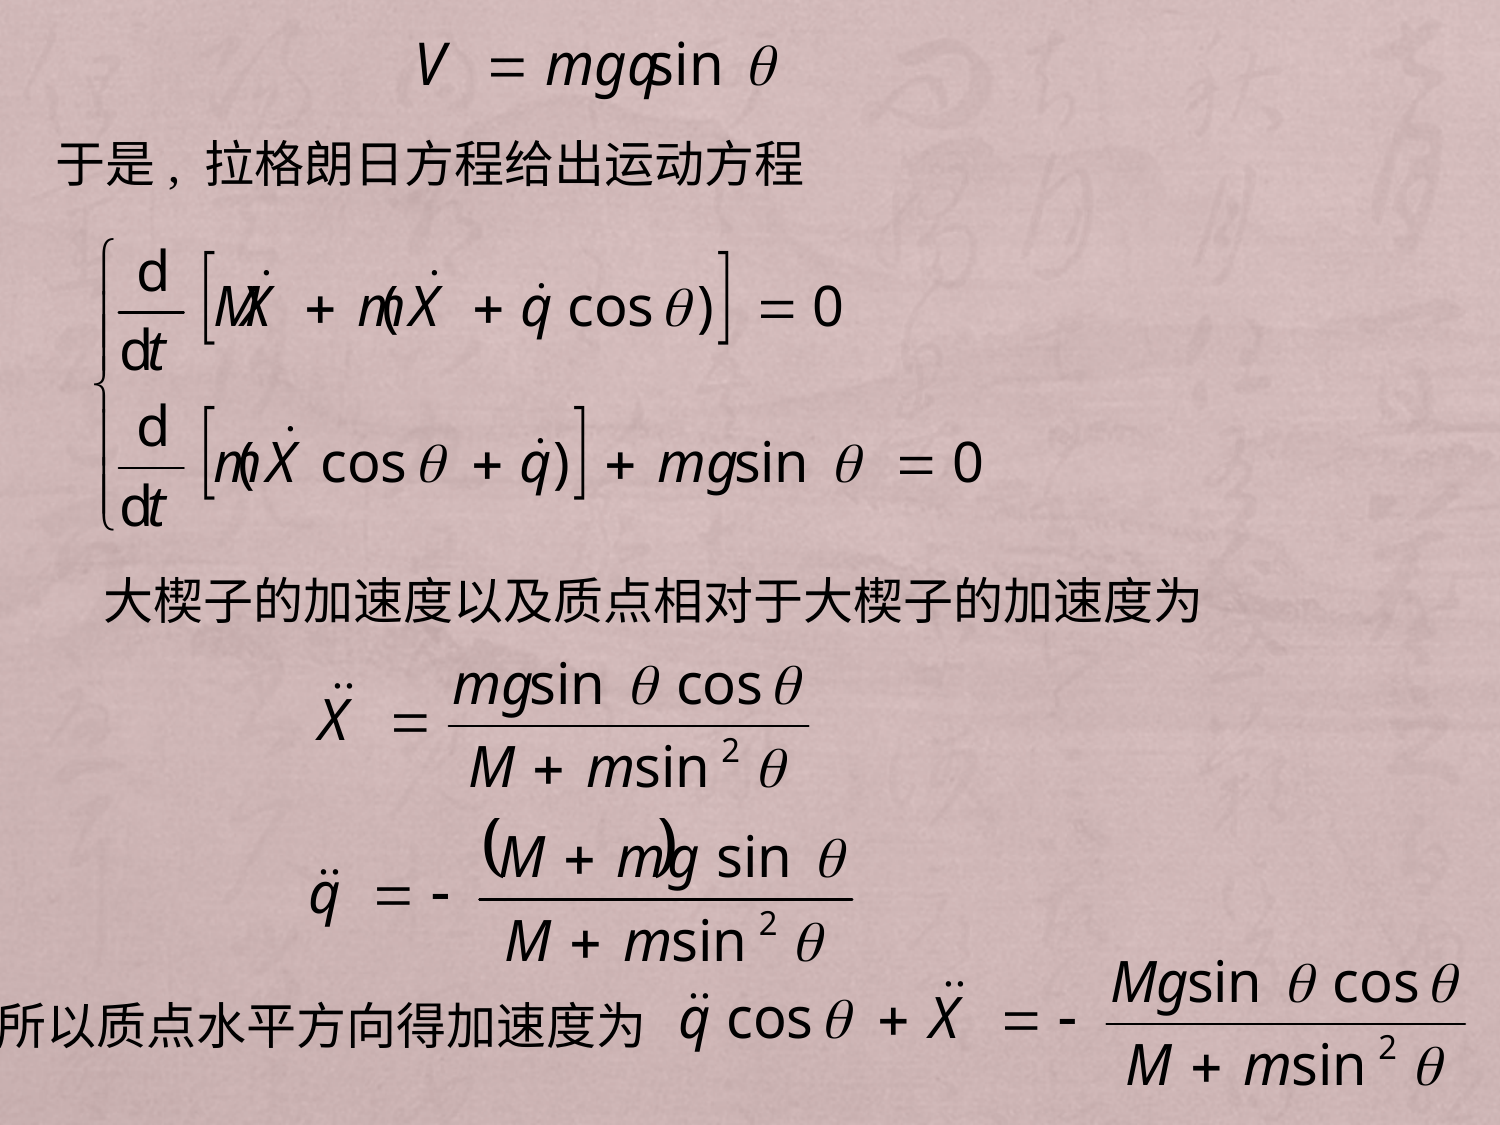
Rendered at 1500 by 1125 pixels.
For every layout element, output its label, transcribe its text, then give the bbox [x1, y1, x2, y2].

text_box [675, 942, 1478, 1101]
text_box 所以质点水平方向得加速度为 [0, 987, 661, 1063]
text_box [80, 224, 989, 544]
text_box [304, 817, 864, 977]
text_box 大楔子的加速度以及质点相对于大楔子的加速度为 [88, 562, 1365, 638]
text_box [310, 644, 822, 804]
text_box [417, 30, 789, 106]
text_box 于是, 拉格朗日方程给出运动方程 [41, 125, 916, 201]
